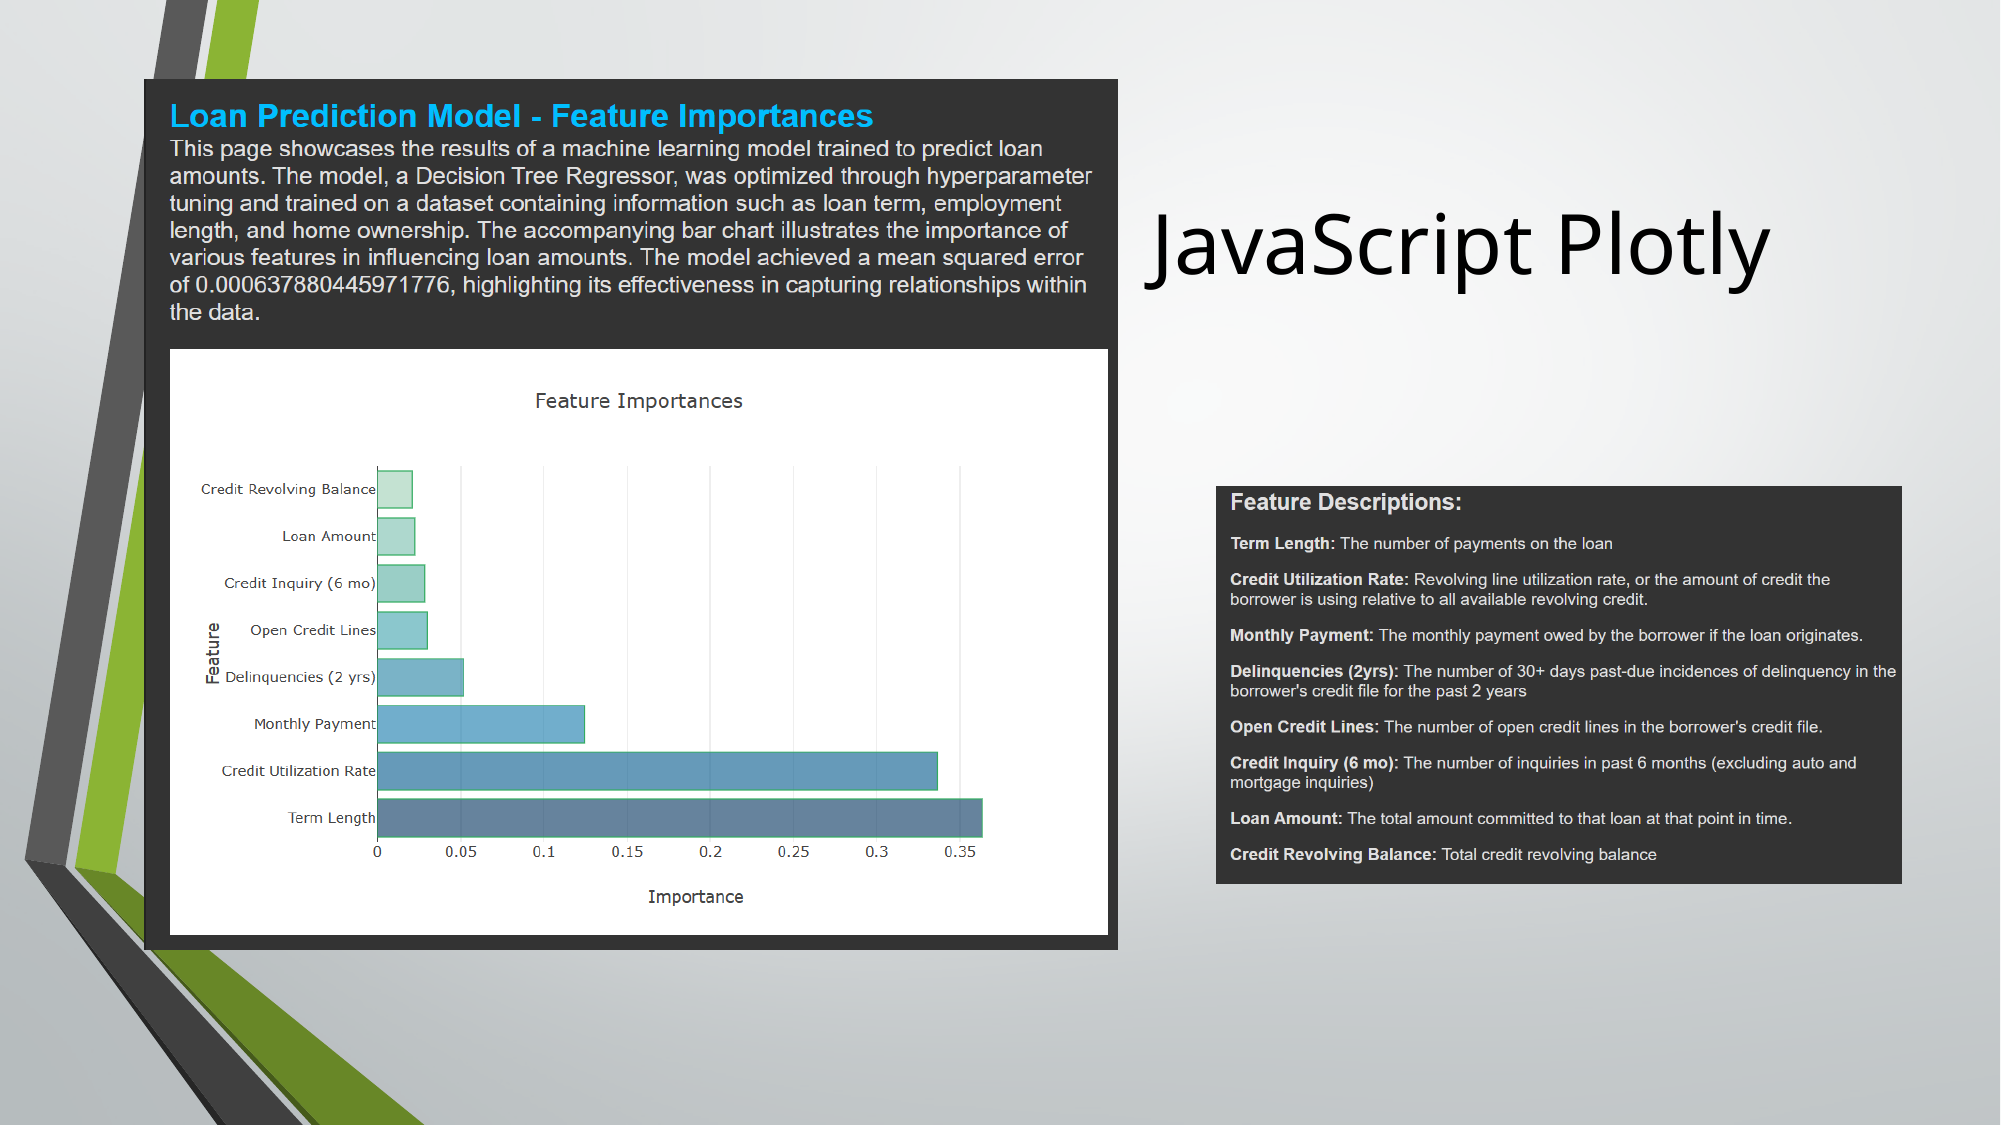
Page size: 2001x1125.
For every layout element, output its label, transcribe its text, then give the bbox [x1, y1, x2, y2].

picture [1216, 485, 1902, 884]
picture [143, 79, 1118, 951]
title JavaScript Plotly [1118, 127, 1902, 356]
